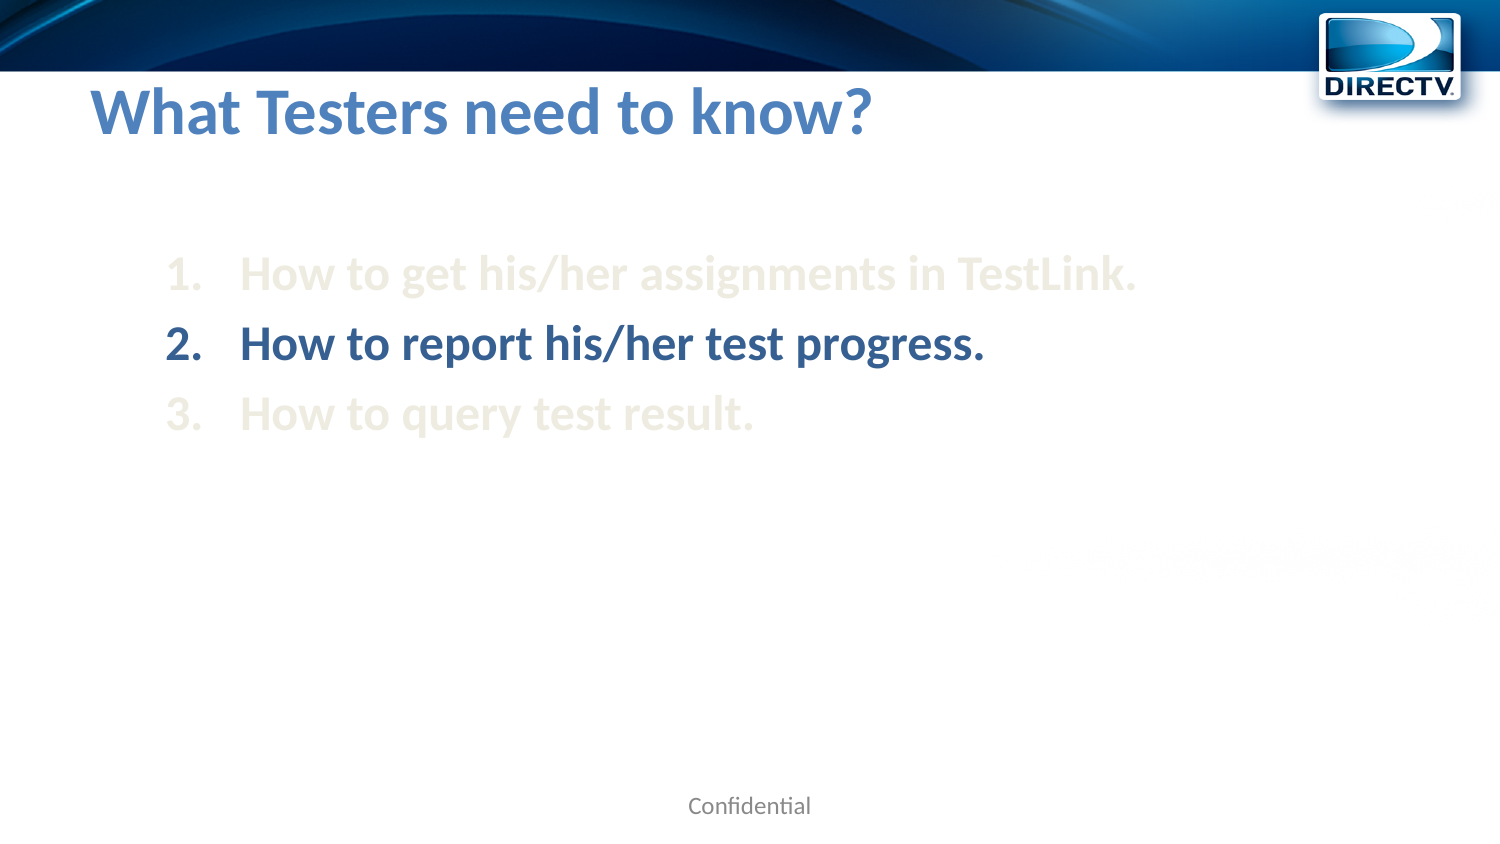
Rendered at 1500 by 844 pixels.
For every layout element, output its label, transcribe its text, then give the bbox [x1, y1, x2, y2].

list How to get his/her assignments in TestLink. How to report his/her test progress. How to query test result. [74, 177, 1426, 736]
title What Testers need to know? [74, 37, 1426, 177]
picture [0, 0, 1500, 844]
footer Confidential [512, 782, 988, 827]
